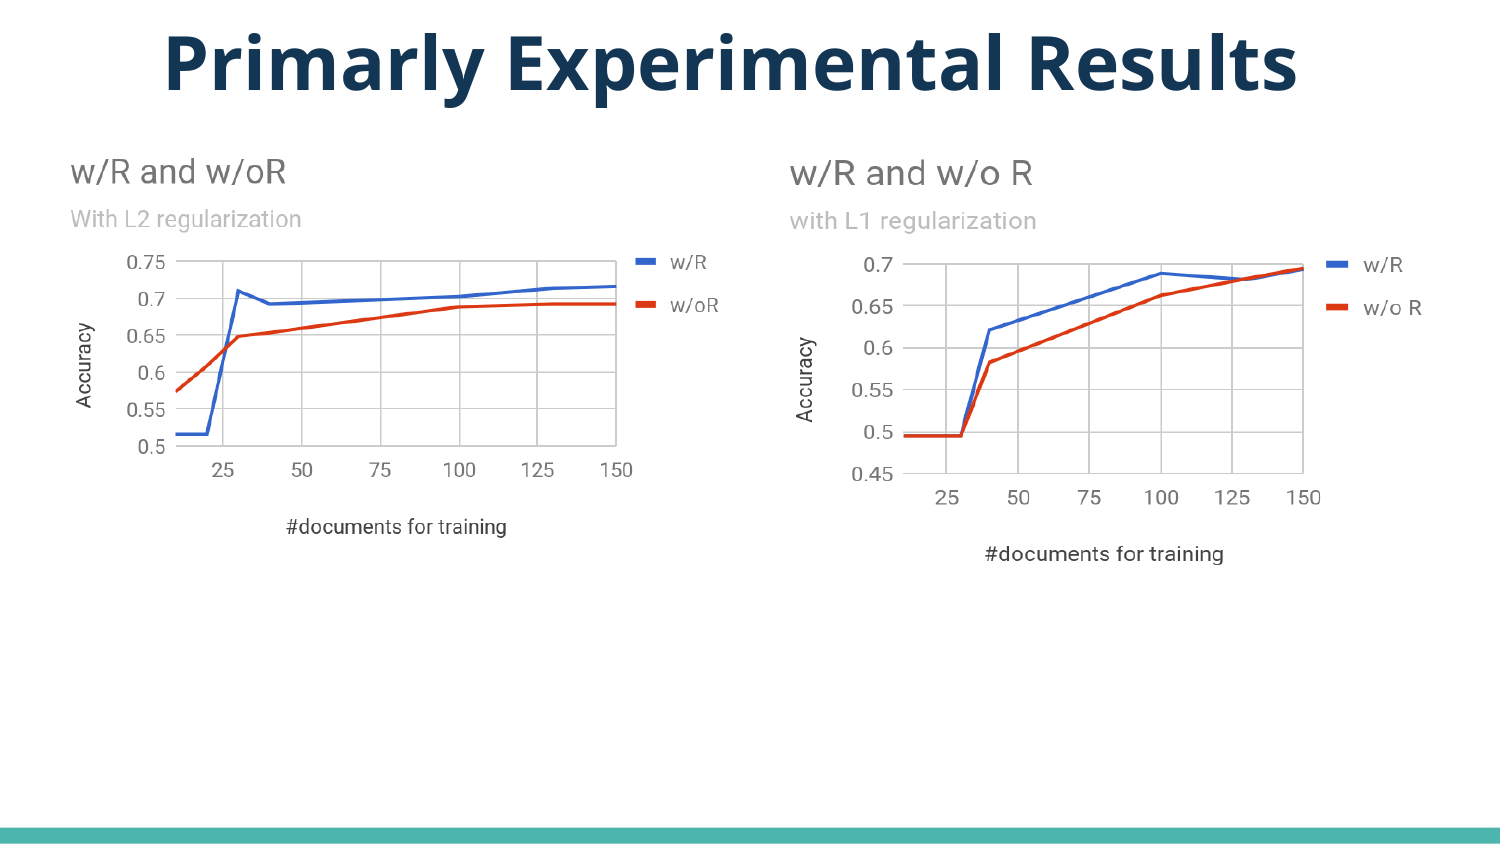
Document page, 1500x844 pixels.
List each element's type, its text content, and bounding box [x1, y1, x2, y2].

picture [764, 128, 1452, 590]
picture [48, 128, 746, 560]
title Primarly Experimental Results [32, 0, 1431, 116]
